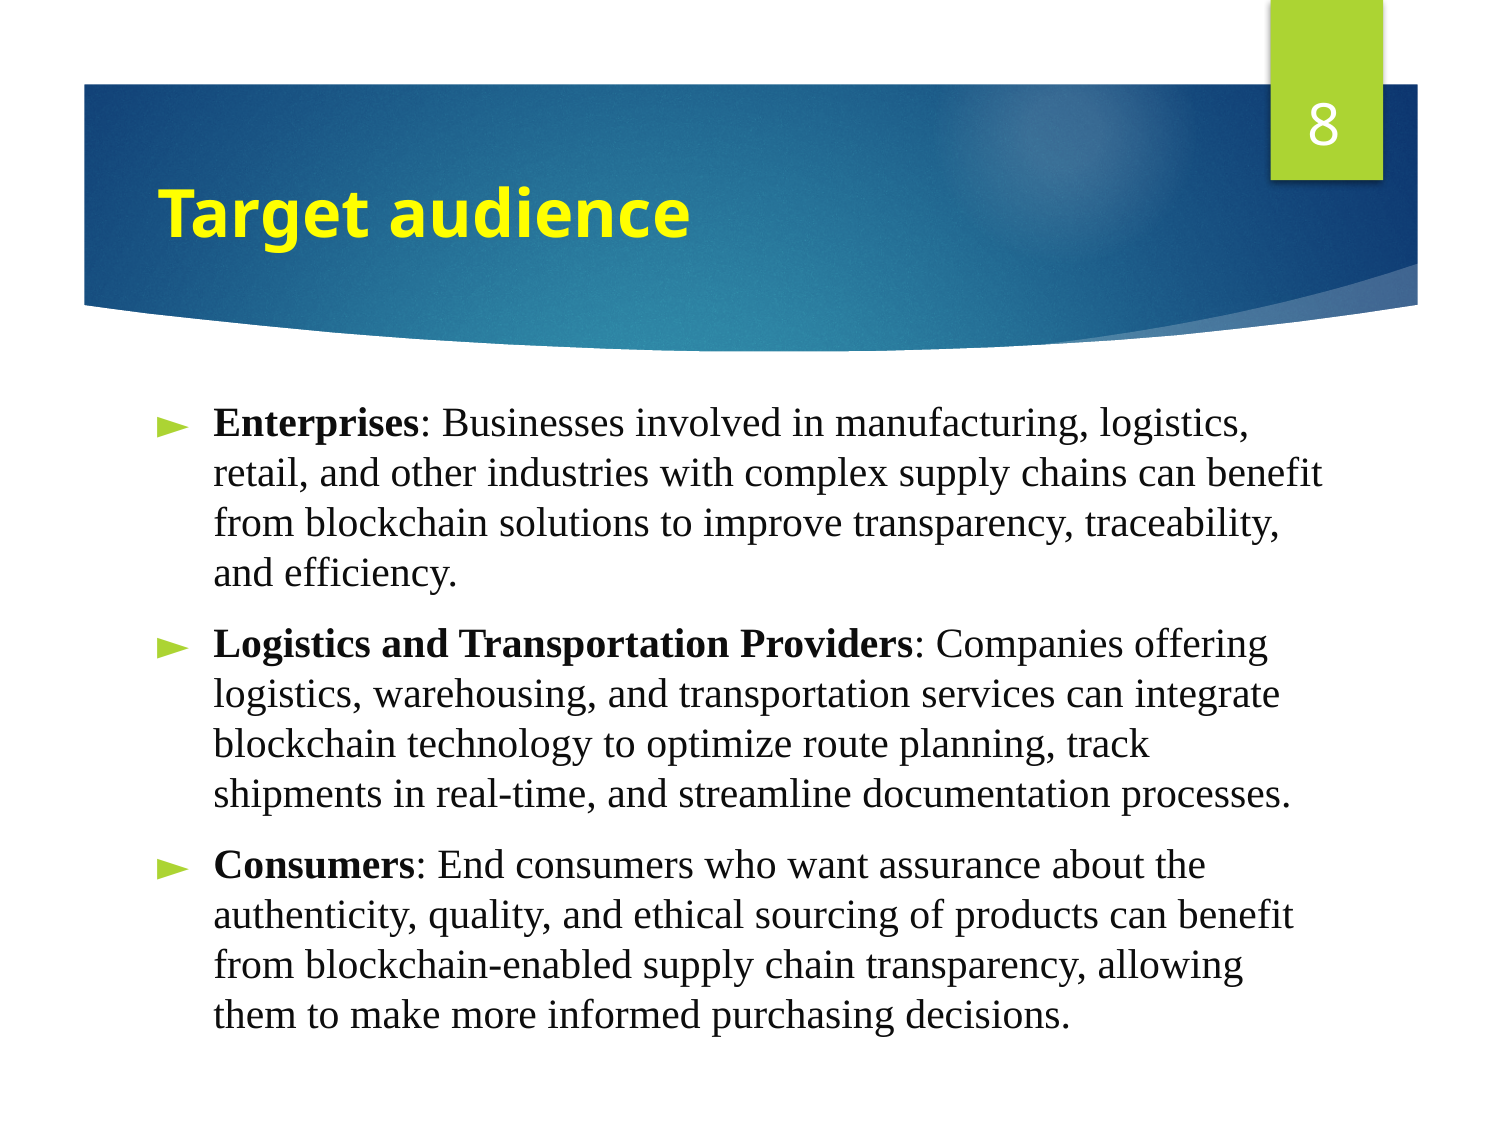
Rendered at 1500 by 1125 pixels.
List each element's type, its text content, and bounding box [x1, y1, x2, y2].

picture [85, 85, 1417, 351]
slide_number 8 [1259, 48, 1390, 175]
list Enterprises: Businesses involved in manufacturing, logistics, retail, and other industries with complex supply chains can benefit from blockchain solutions to improve transparency, traceability, and efficiency. Logistics and Transportation Providers: Companies offering logistics, warehousing, and transportation services can integrate blockchain technology to optimize route planning, track shipments in real-time, and streamline documentation processes. Consumers: End consumers who want assurance about the authenticity, quality, and ethical sourcing of products can benefit from blockchain-enabled supply chain transparency, allowing them to make more informed purchasing decisions. [142, 387, 1344, 1054]
title Target audience [142, 152, 1183, 269]
